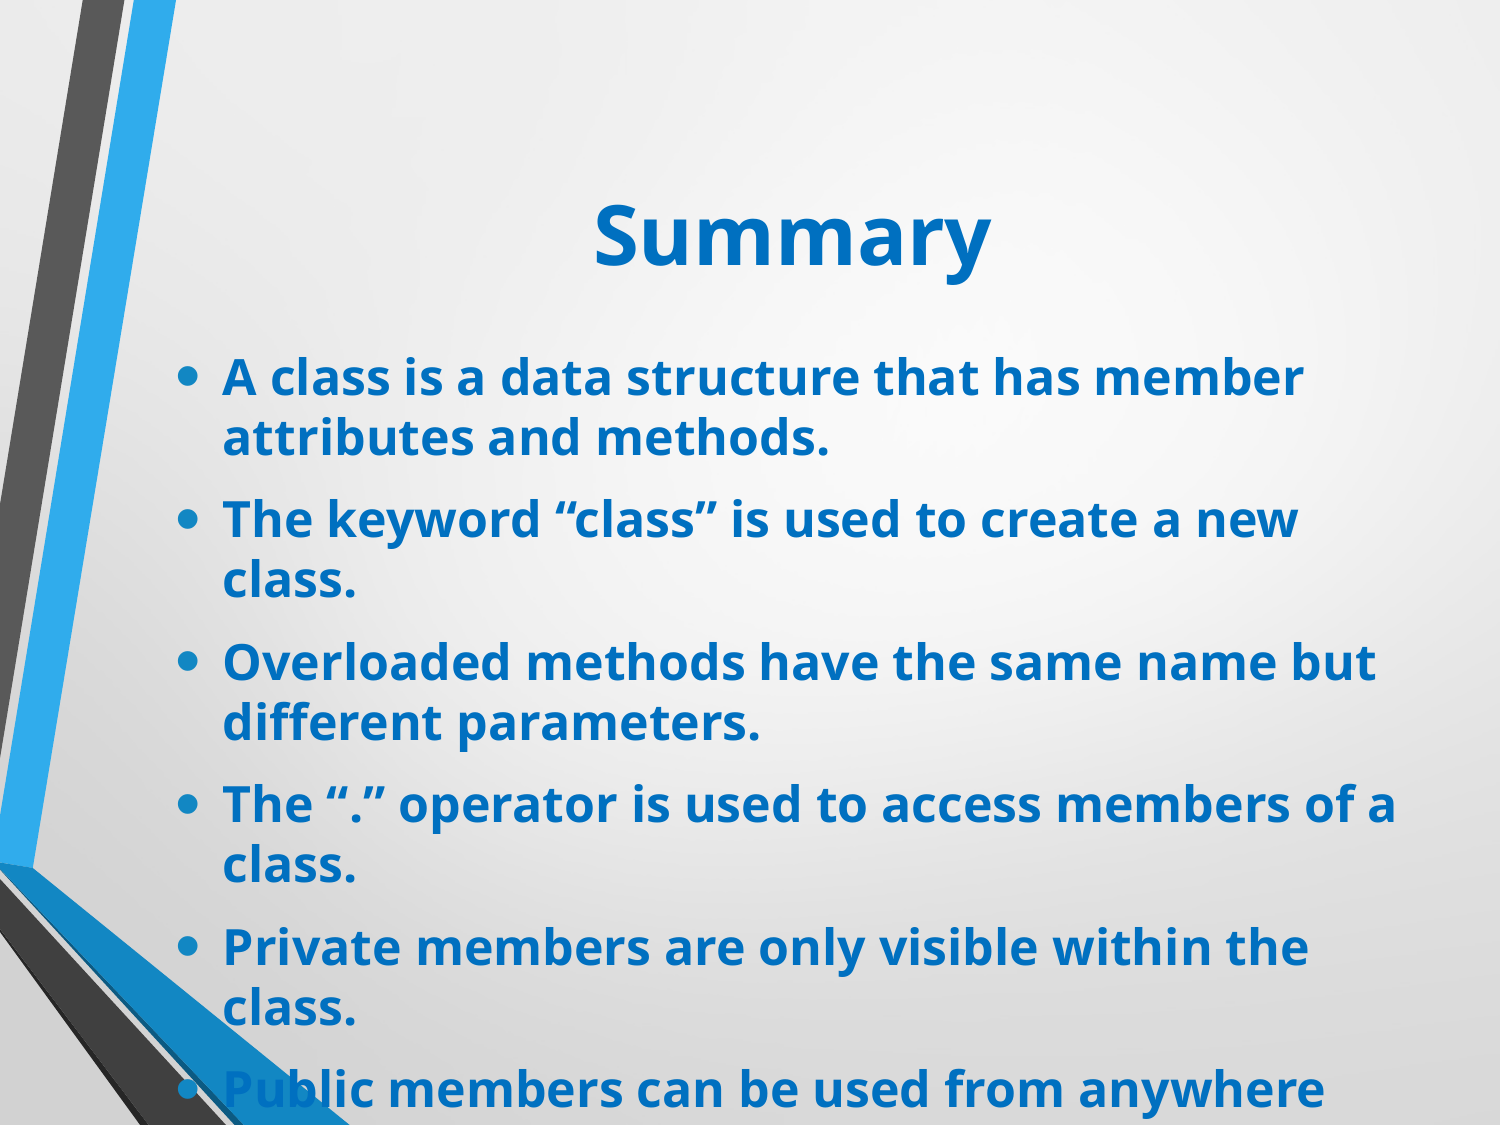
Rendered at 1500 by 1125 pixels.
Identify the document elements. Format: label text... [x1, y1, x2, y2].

text_box A class is a data structure that has member attributes and methods. The keyword “class” is used to create a new class. Overloaded methods have the same name but different parameters. The “.” operator is used to access members of a class. Private members are only visible within the class. Public members can be used from anywhere outside the class. [161, 338, 1425, 1012]
text_box Summary [161, 75, 1425, 338]
